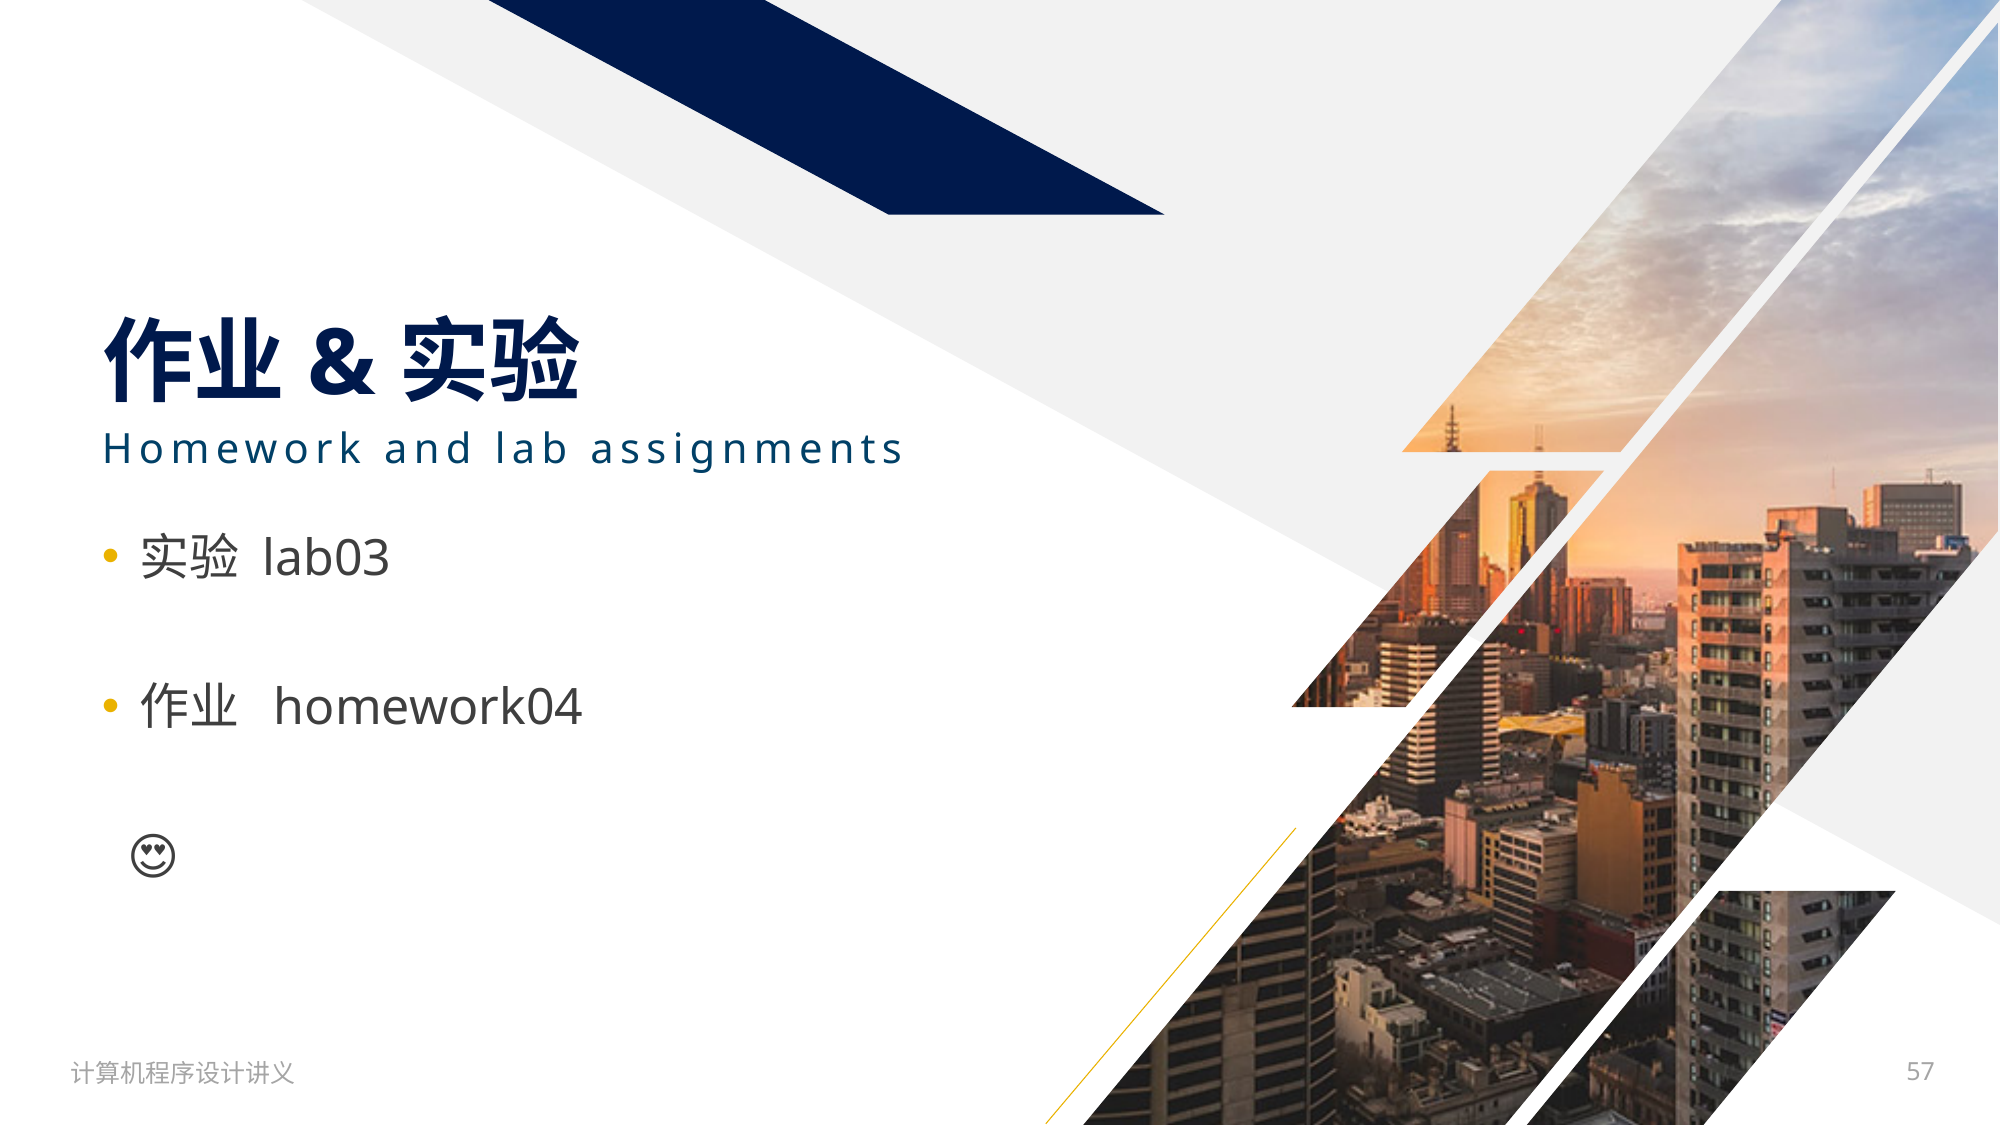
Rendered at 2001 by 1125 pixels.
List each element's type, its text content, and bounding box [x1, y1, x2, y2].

list Homework and lab assignments [87, 420, 1083, 521]
title 作业&实验 [87, 214, 1083, 415]
picture [1083, 0, 2000, 1125]
list 实验 lab03 作业 homework04 😍🤦‍ [87, 524, 898, 1010]
footer 计算机程序设计讲义 [55, 1042, 731, 1103]
